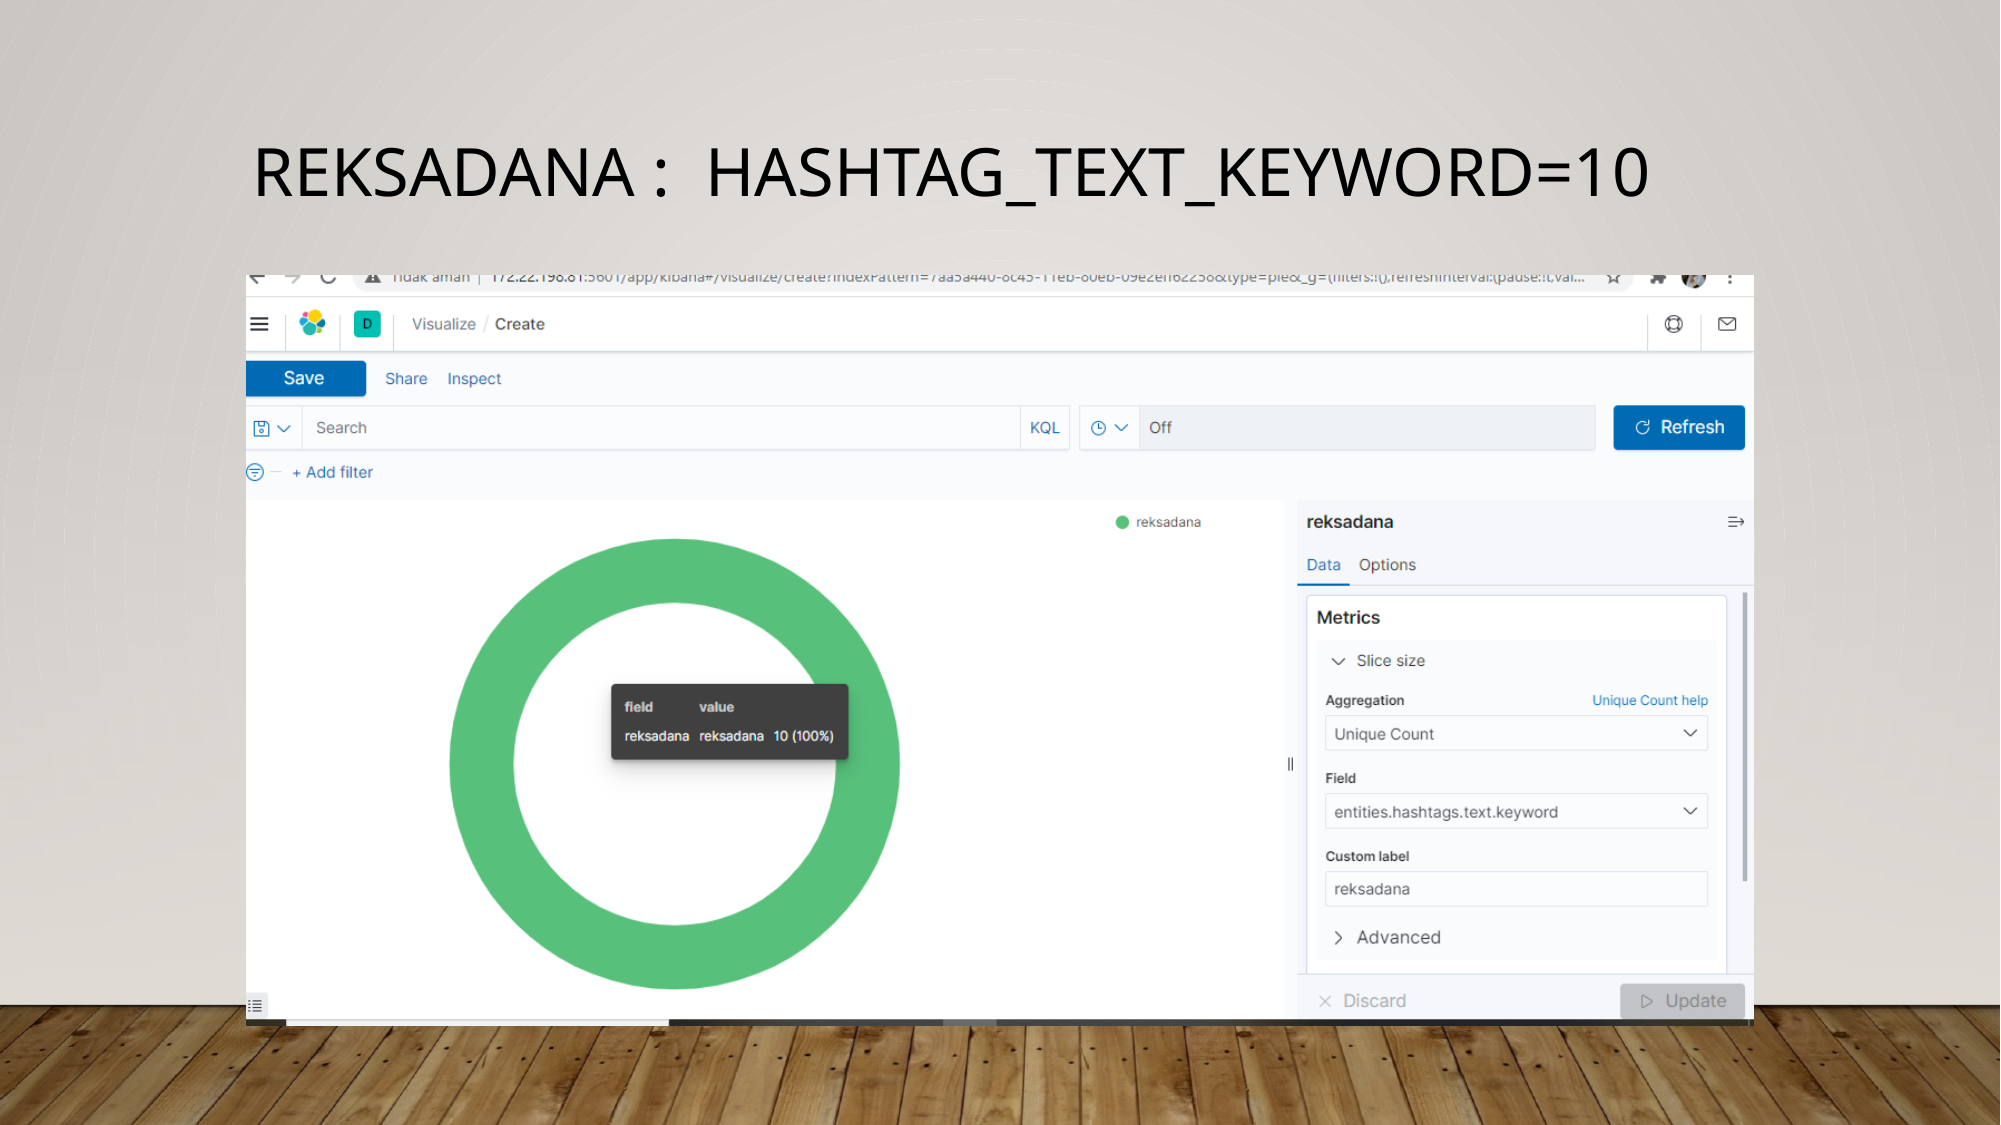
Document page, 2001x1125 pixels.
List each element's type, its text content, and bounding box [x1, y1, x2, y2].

picture [0, 275, 2000, 1125]
text_box reksadana : hashtag_text_keyword=10 [238, 131, 1814, 305]
